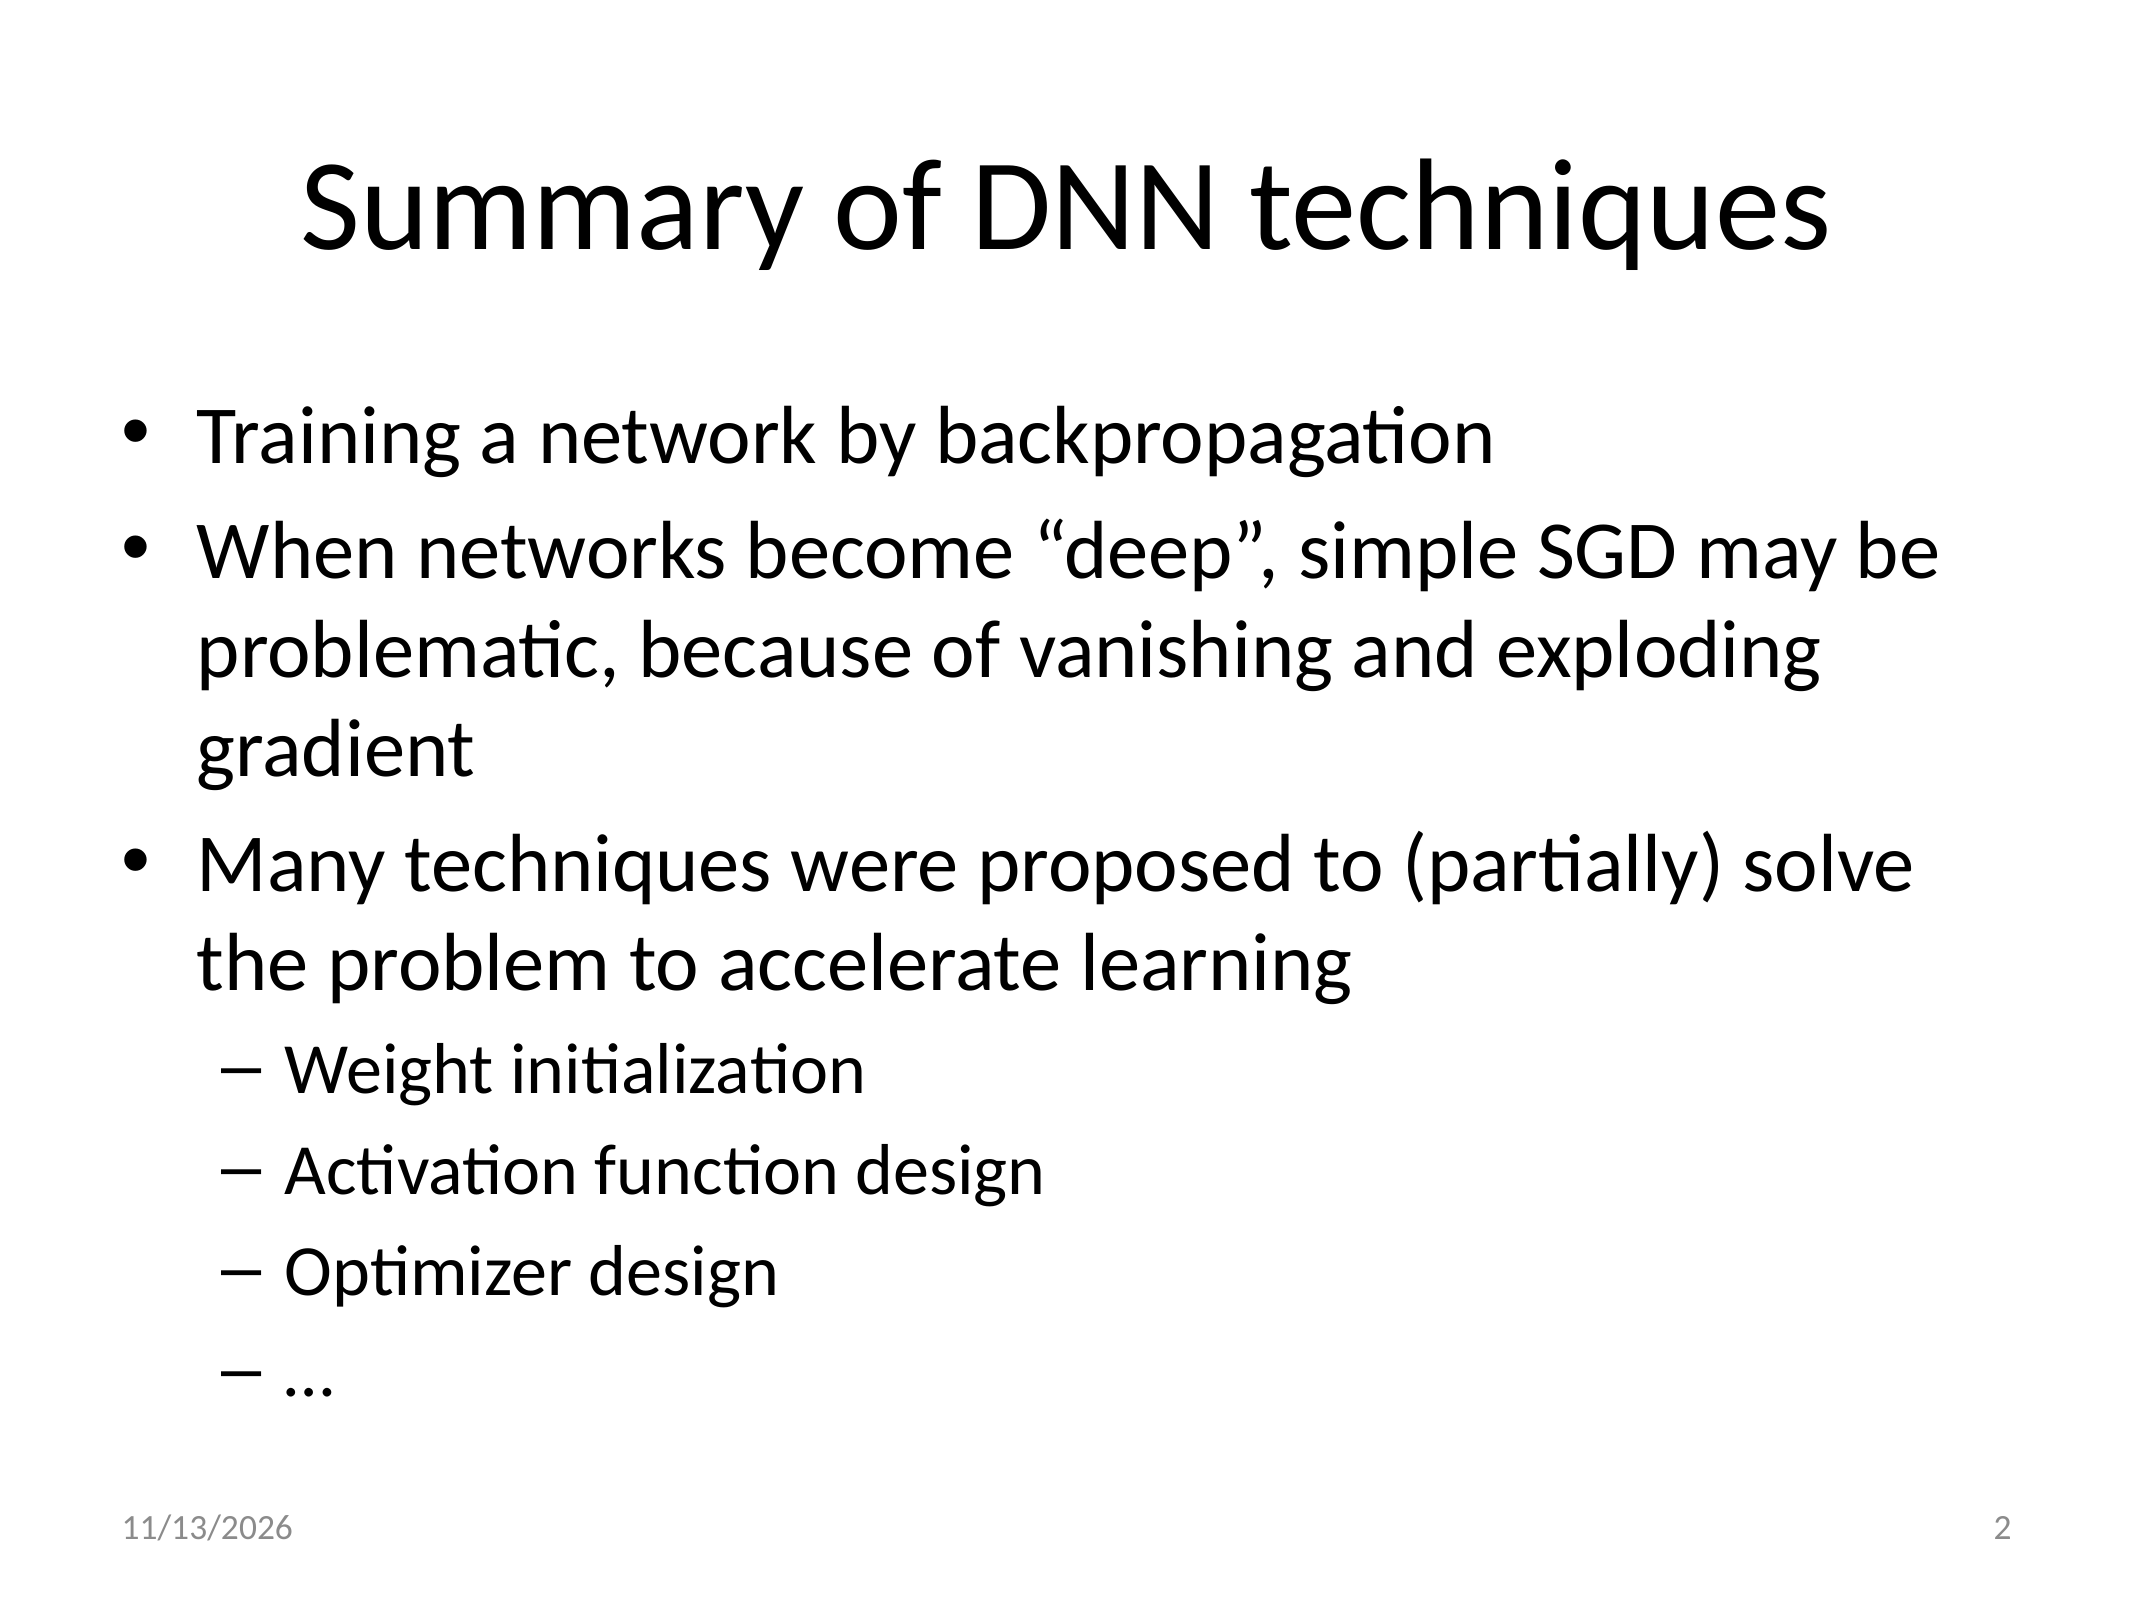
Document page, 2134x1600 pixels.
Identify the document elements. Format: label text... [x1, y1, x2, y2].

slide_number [106, 1482, 605, 1569]
slide_number 2 [1528, 1482, 2027, 1569]
list Training a network by backpropagation When networks become “deep”, simple SGD may be problematic, because of vanishing and exploding gradient Many techniques were proposed to (partially) solve the problem to accelerate learning Weight initialization Activation function design Optimizer design … [106, 373, 2027, 1430]
title Summary of DNN techniques [106, 64, 2027, 331]
